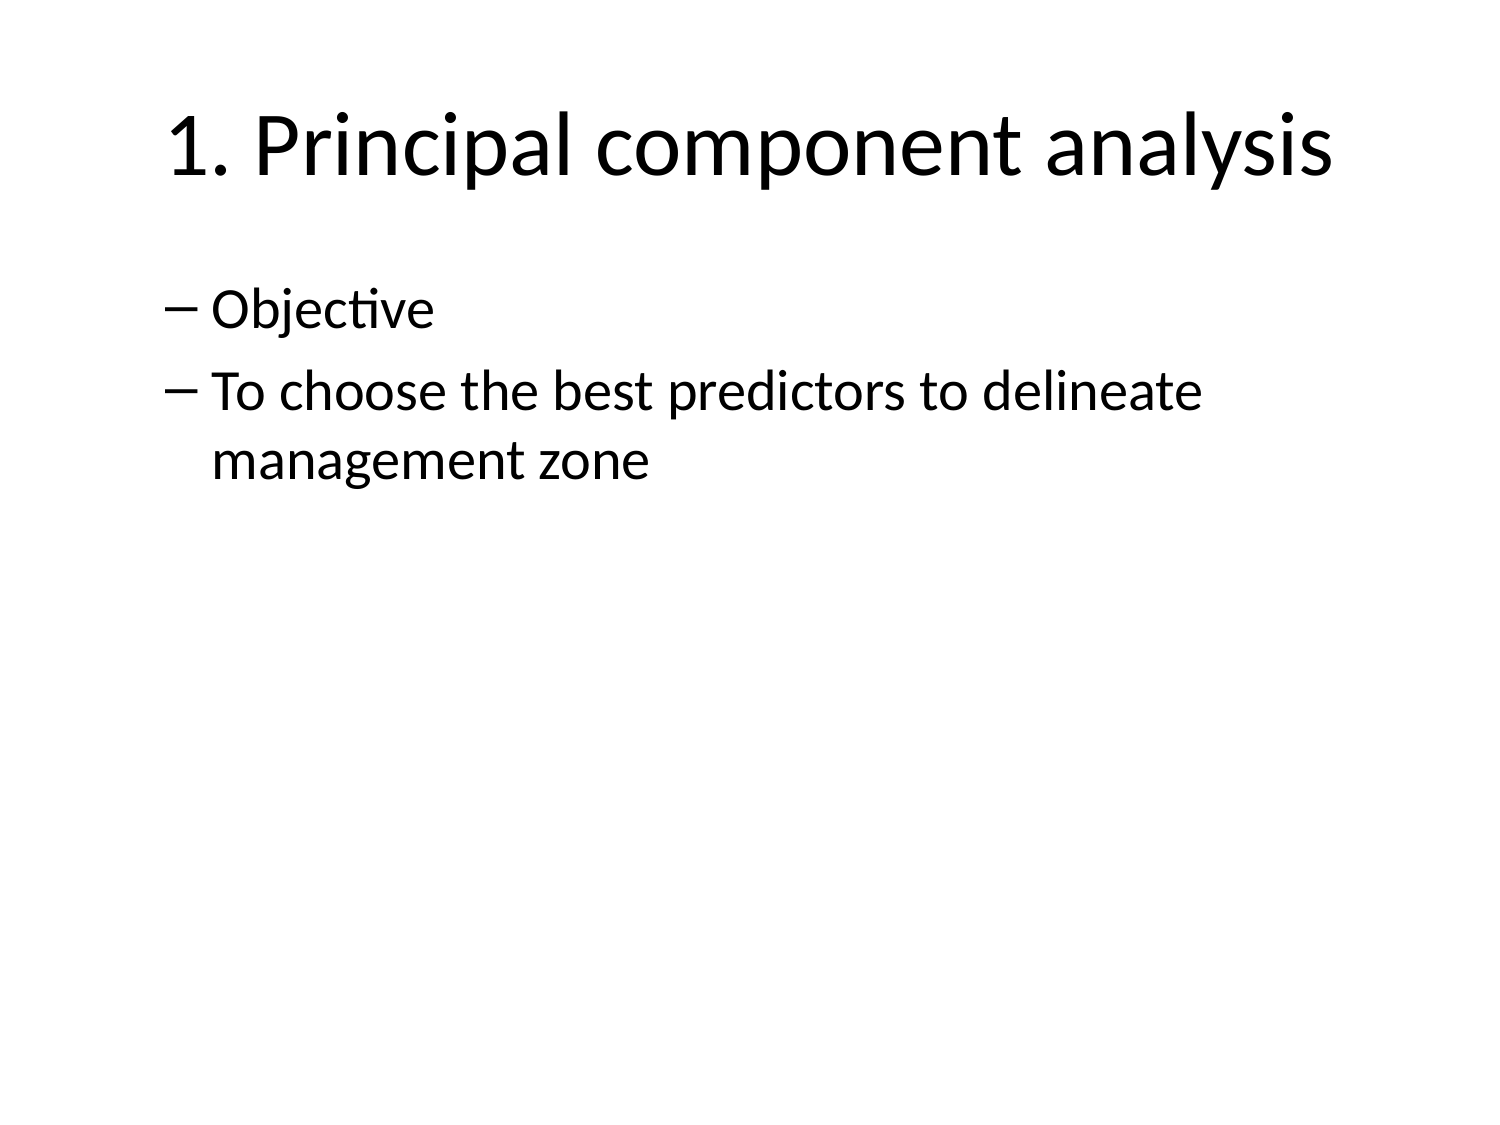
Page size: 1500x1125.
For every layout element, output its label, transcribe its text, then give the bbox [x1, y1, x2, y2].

list Objective To choose the best predictors to delineate management zone [75, 262, 1425, 1005]
title 1. Principal component analysis [75, 45, 1425, 233]
